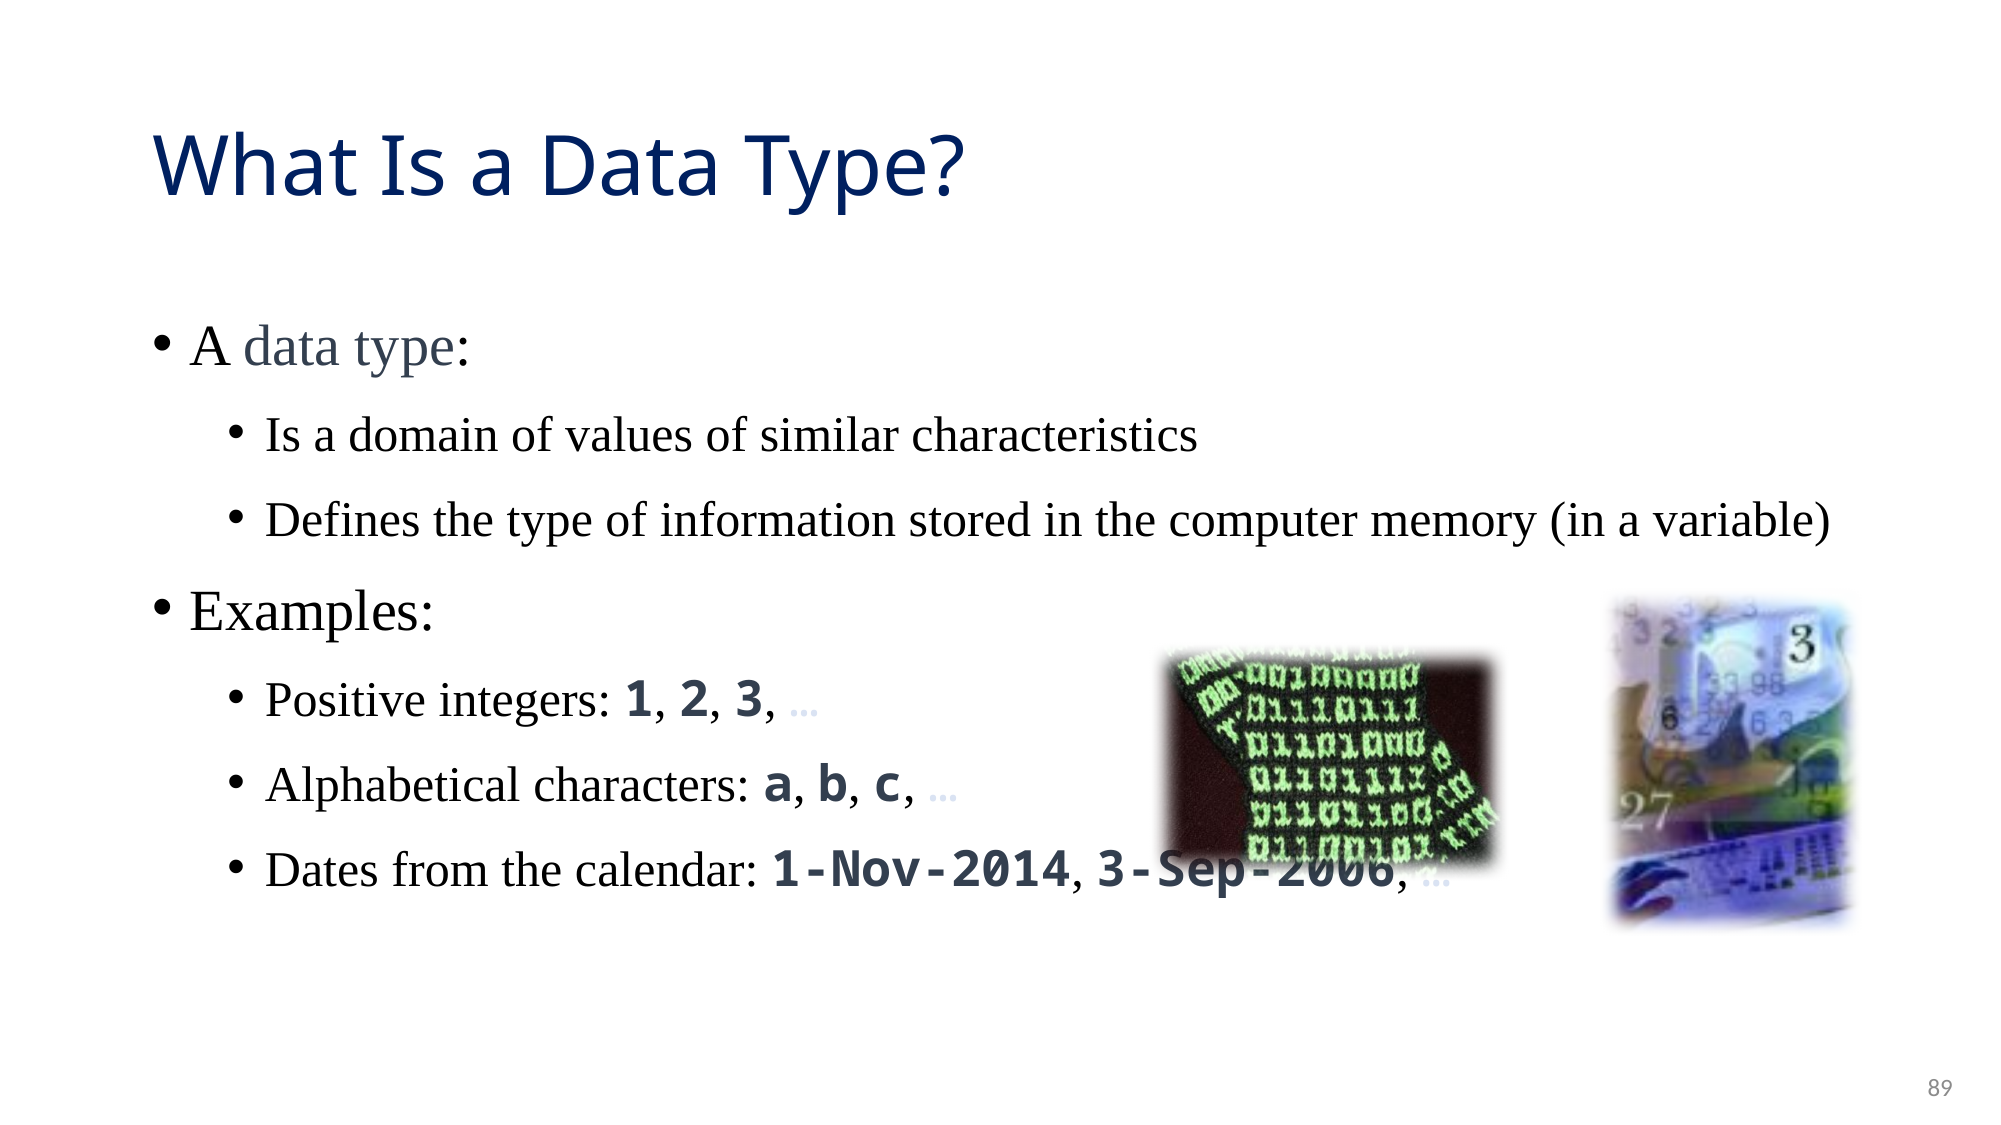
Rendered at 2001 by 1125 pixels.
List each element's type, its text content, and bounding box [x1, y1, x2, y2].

list A data type: Is a domain of values of similar characteristics Defines the type of information stored in the computer memory (in a variable) Examples: Positive integers: 1, 2, 3, … Alphabetical characters: a, b, c, … Dates from the calendar: 1-Nov-2014, 3-Sep-2006, … [137, 299, 1863, 1014]
picture [1599, 587, 1863, 937]
title What Is a Data Type? [137, 59, 1863, 278]
slide_number 89 [1897, 1070, 1968, 1103]
picture [1149, 642, 1510, 882]
